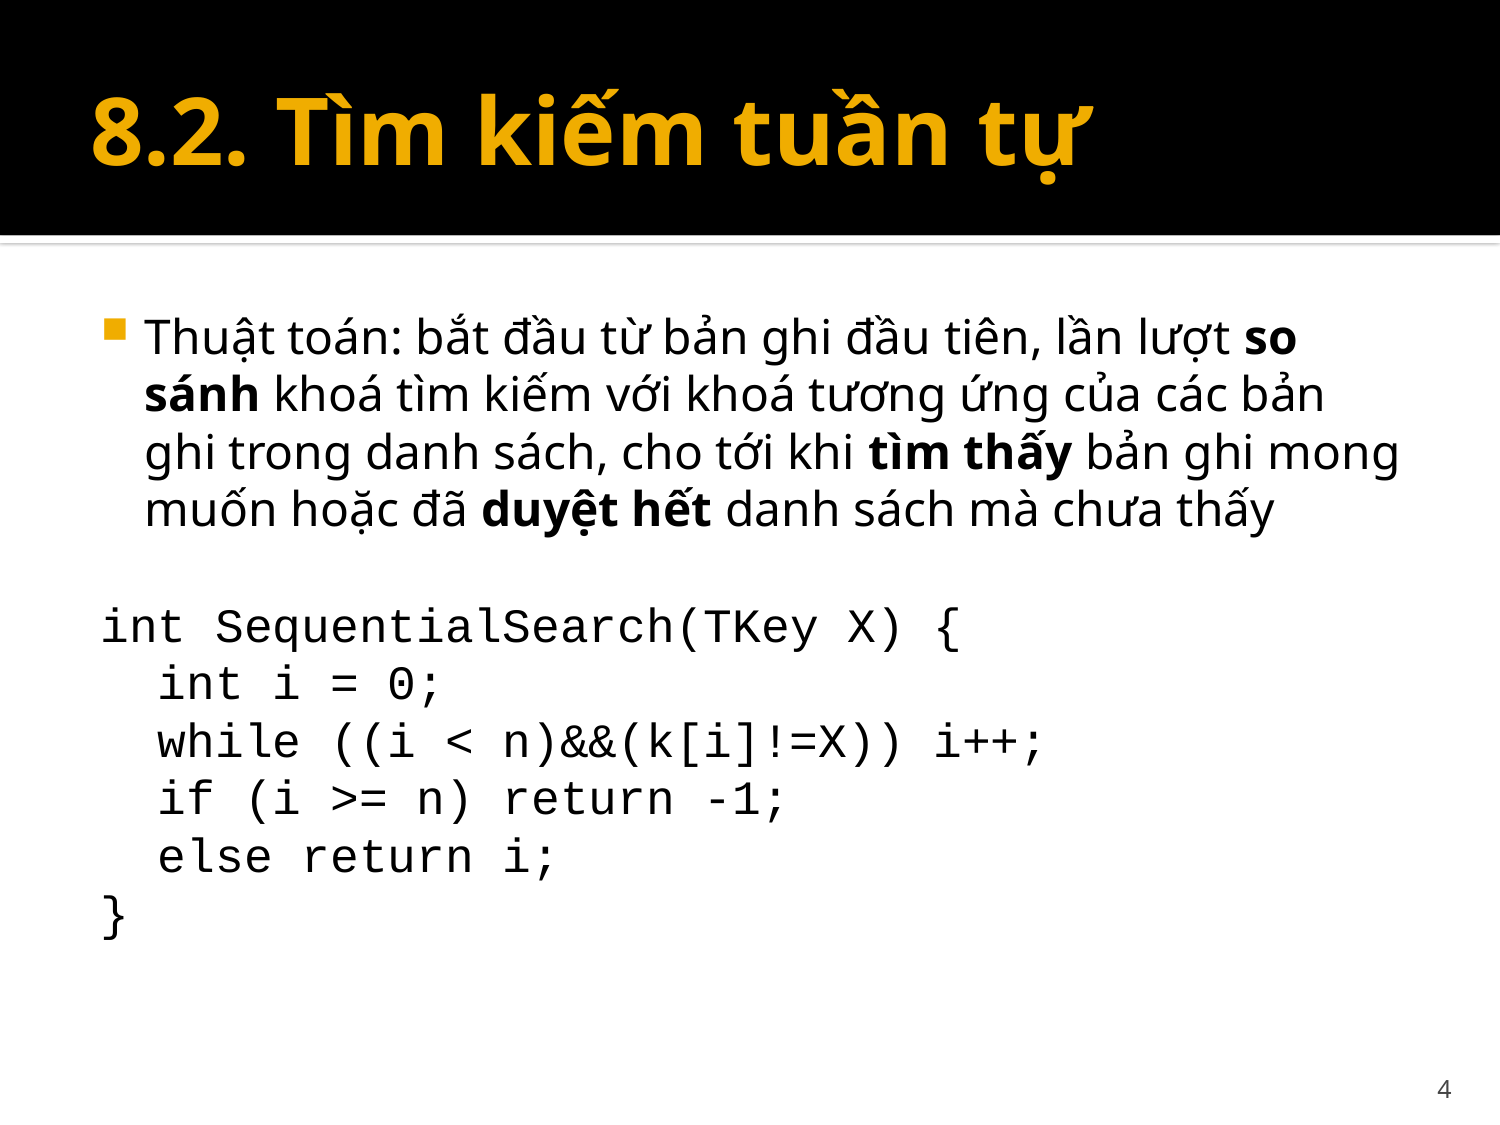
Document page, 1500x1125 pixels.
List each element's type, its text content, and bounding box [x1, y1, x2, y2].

list Thuật toán: bắt đầu từ bản ghi đầu tiên, lần lượt so sánh khoá tìm kiếm với khoá tương ứng của các bản ghi trong danh sách, cho tới khi tìm thấy bản ghi mong muốn hoặc đã duyệt hết danh sách mà chưa thấy int SequentialSearch(TKey X) { int i = 0; while ((i < n)&&(k[i]!=X)) i++; if (i >= n) return -1; else return i; } [75, 291, 1425, 1050]
title 8.2. Tìm kiếm tuần tự [75, 25, 1425, 231]
slide_number 4 [1345, 1062, 1467, 1108]
